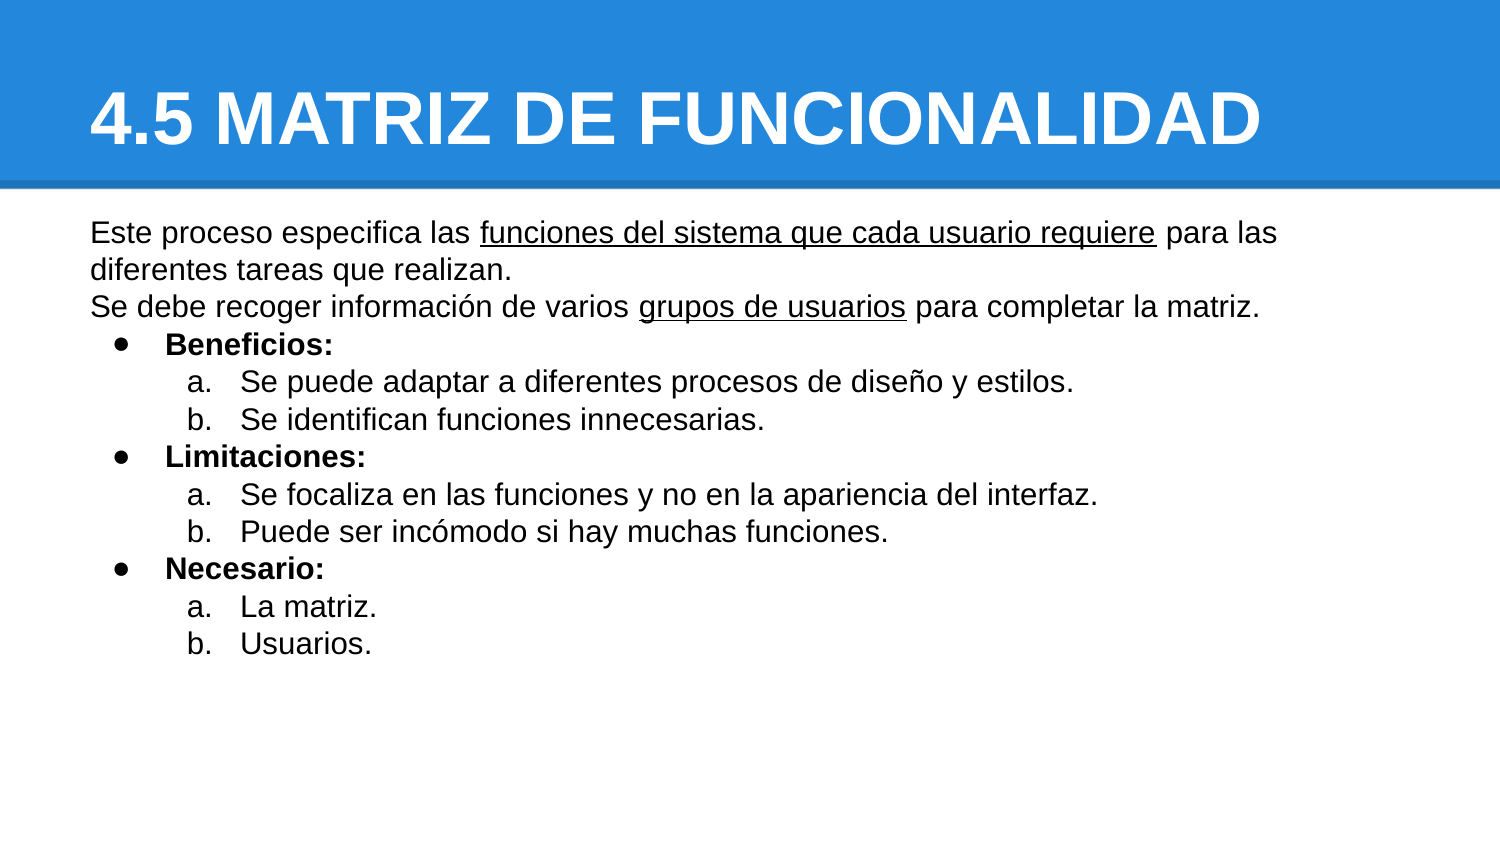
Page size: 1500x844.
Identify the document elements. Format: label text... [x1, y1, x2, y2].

title 4.5 MATRIZ DE FUNCIONALIDAD [75, 33, 1425, 175]
list Este proceso especifica las funciones del sistema que cada usuario requiere para las diferentes tareas que realizan. Se debe recoger información de varios grupos de usuarios para completar la matriz. Beneficios: Se puede adaptar a diferentes procesos de diseño y estilos. Se identifican funciones innecesarias. Limitaciones: Se focaliza en las funciones y no en la apariencia del interfaz. Puede ser incómodo si hay muchas funciones. Necesario: La matriz. Usuarios. [75, 196, 1425, 808]
